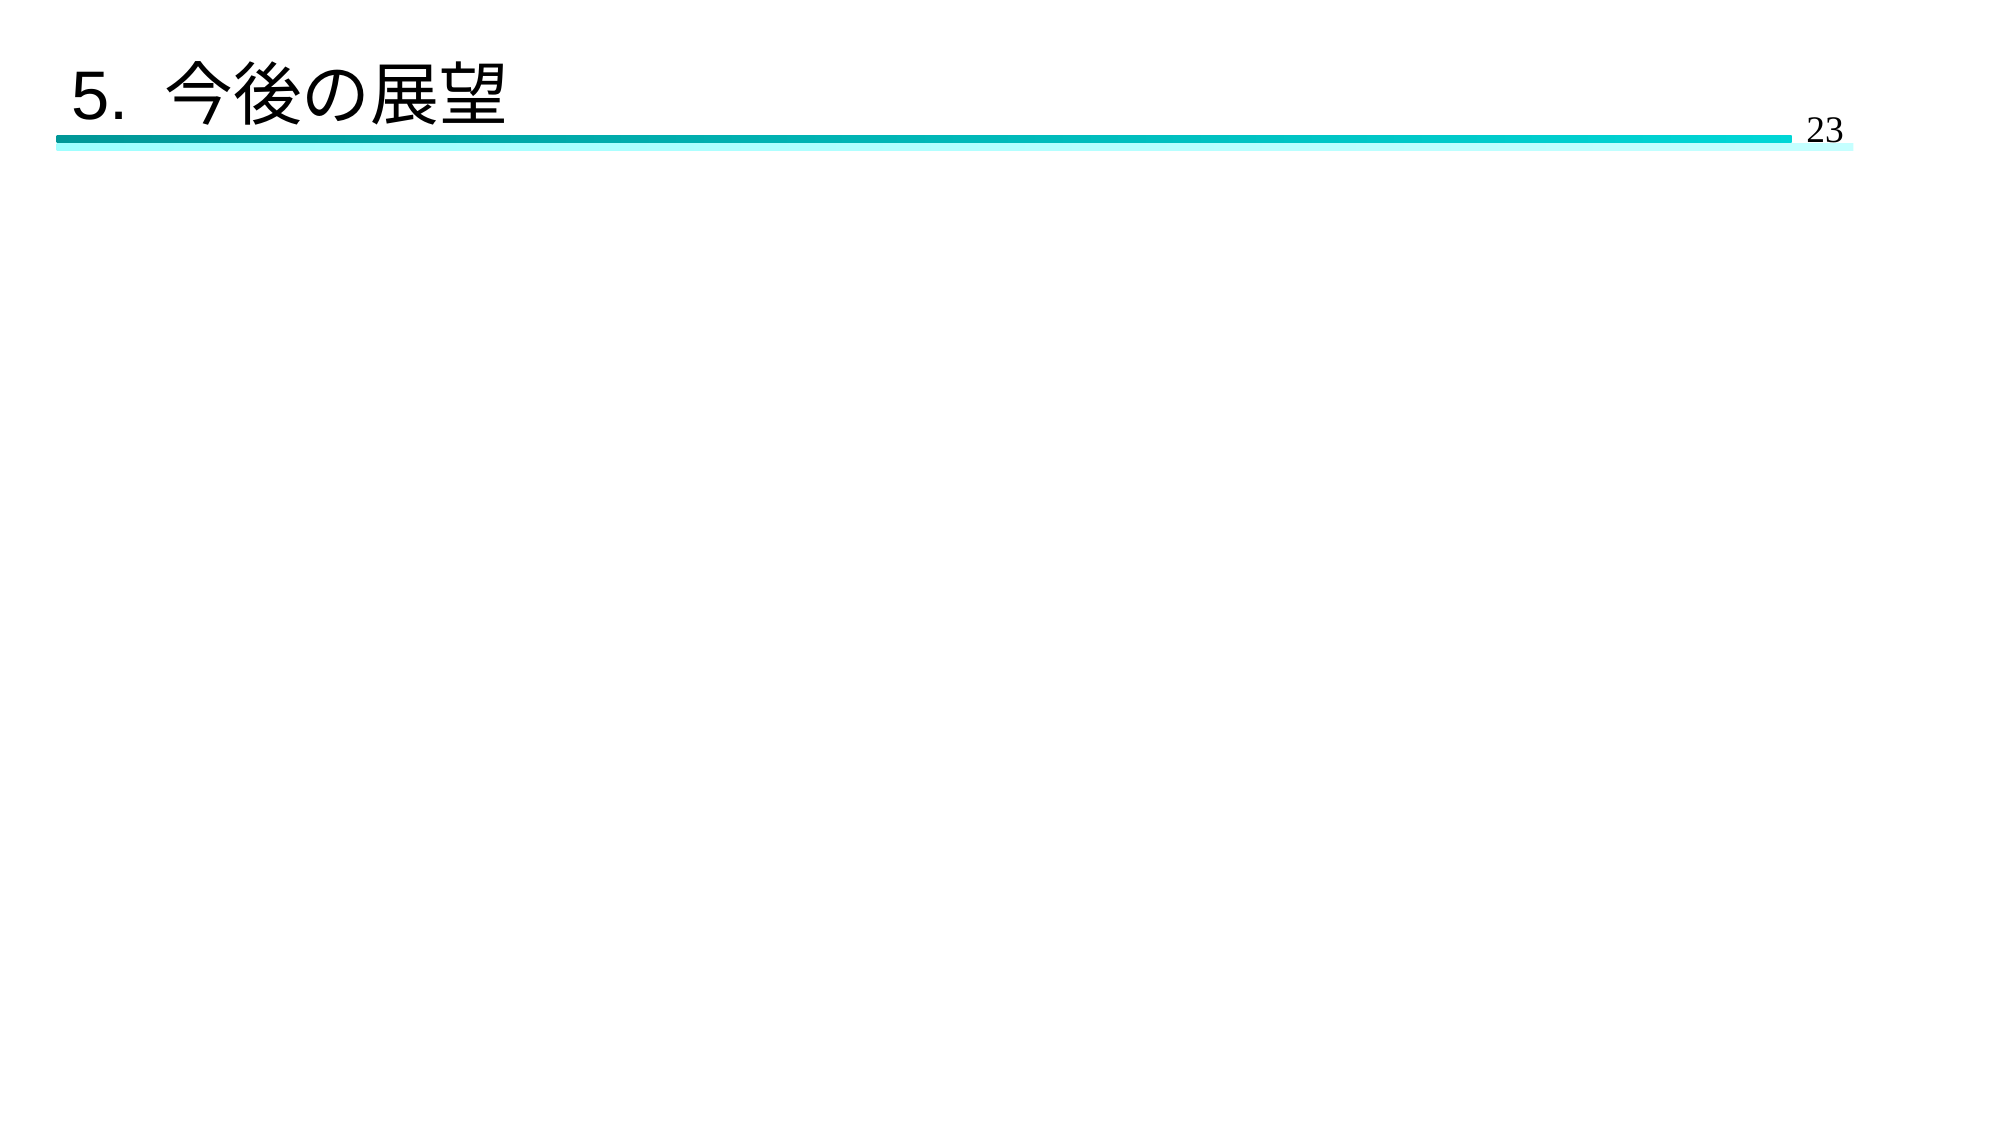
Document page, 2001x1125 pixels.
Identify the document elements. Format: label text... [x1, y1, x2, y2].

title 5. 今後の展望 [56, 22, 1944, 173]
